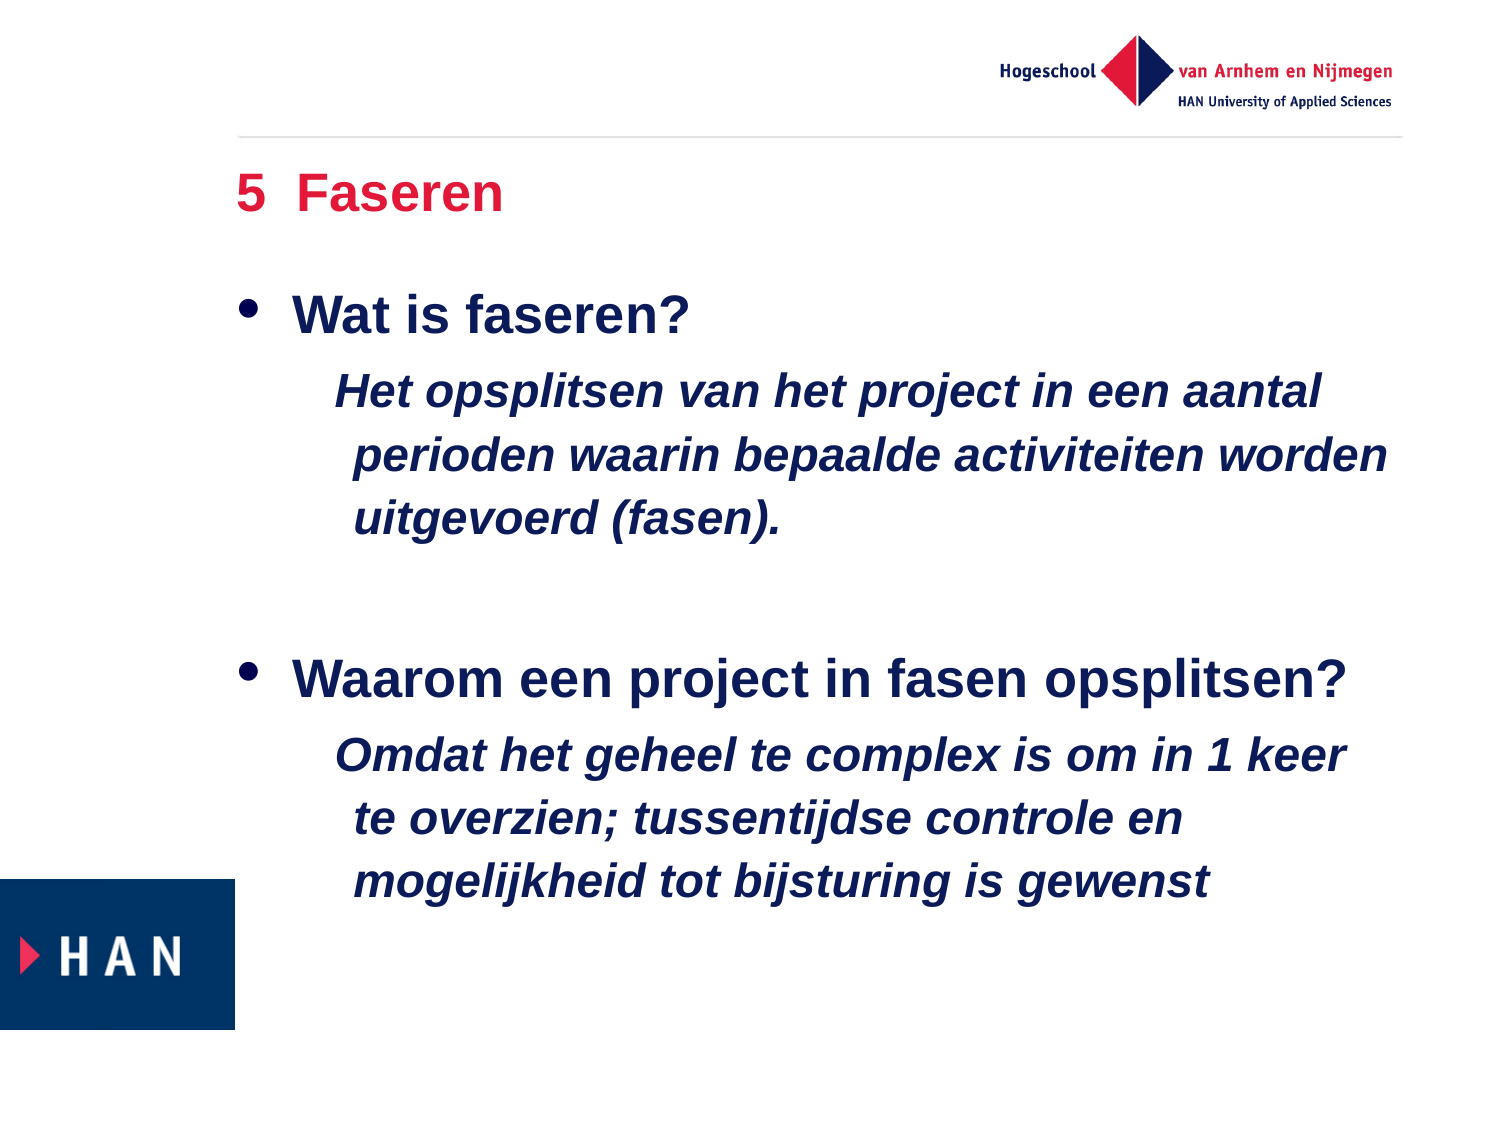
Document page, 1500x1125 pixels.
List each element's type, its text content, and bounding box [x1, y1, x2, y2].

title 5 Faseren [236, 147, 1406, 231]
list Wat is faseren? Het opsplitsen van het project in een aantal perioden waarin bepaalde activiteiten worden uitgevoerd (fasen). Waarom een project in fasen opsplitsen? Omdat het geheel te complex is om in 1 keer te overzien; tussentijdse controle en mogelijkheid tot bijsturing is gewenst [236, 265, 1412, 874]
picture [233, 126, 1412, 145]
picture [992, 29, 1406, 113]
picture [0, 879, 235, 1030]
